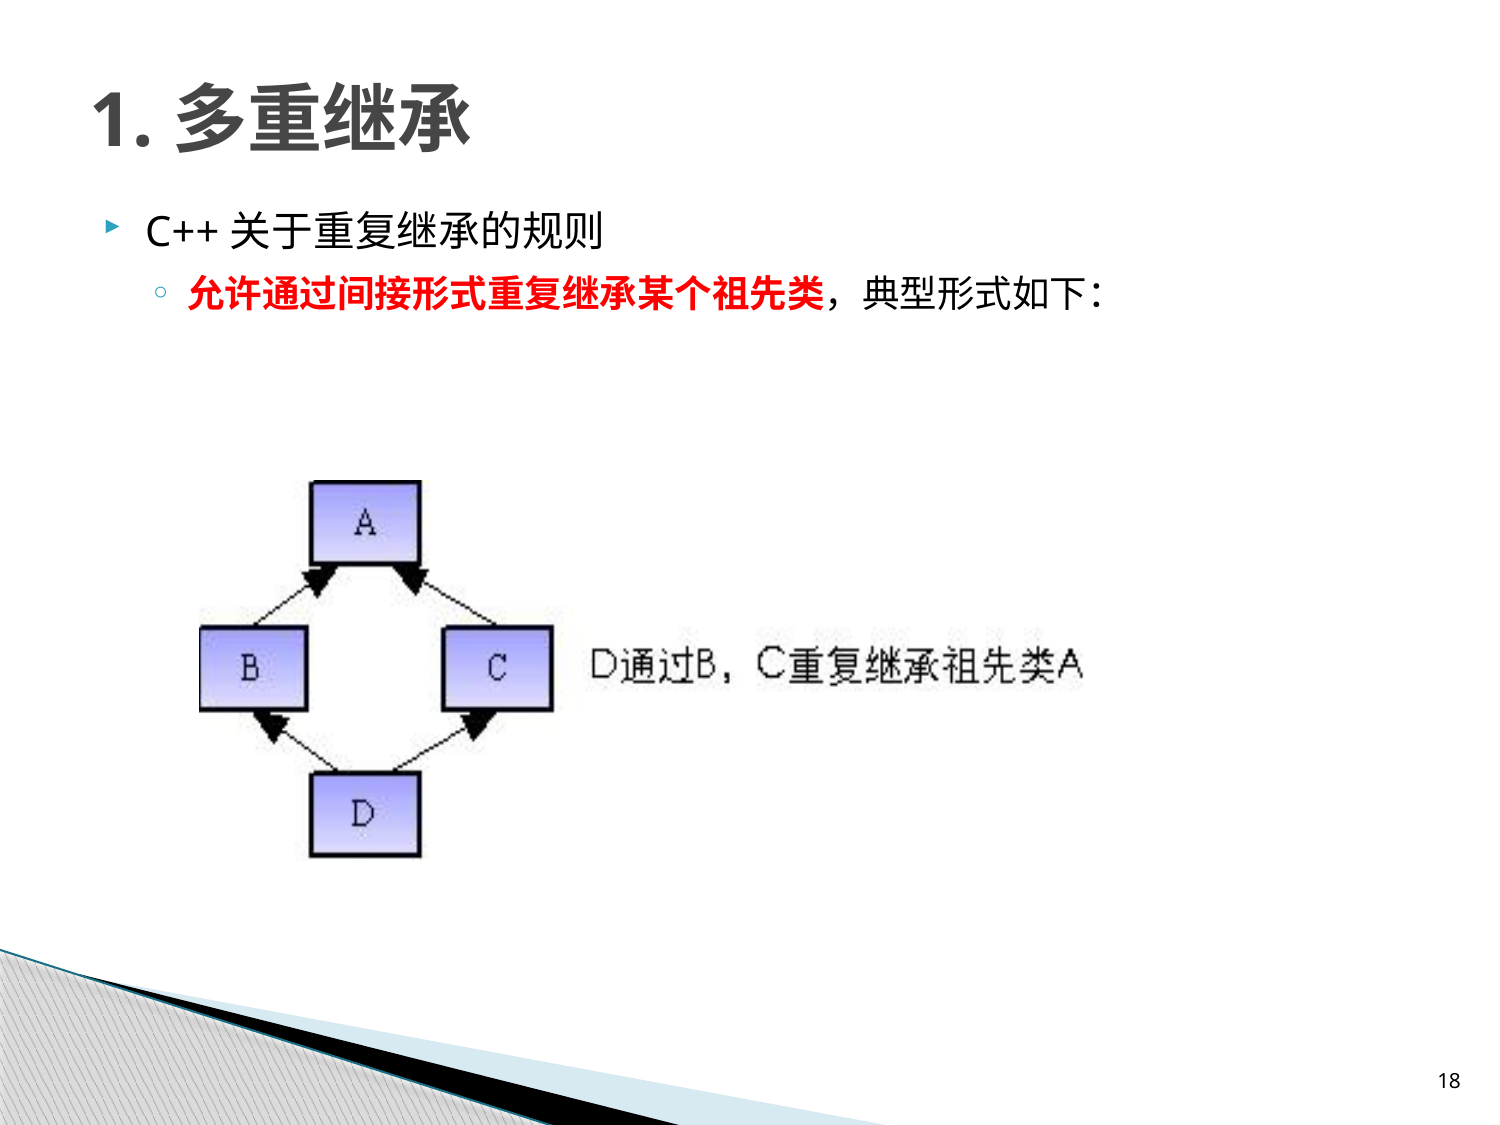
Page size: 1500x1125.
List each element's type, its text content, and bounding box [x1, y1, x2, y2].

footer 18 [1089, 1042, 1476, 1103]
picture [198, 480, 1100, 872]
title 1.多重继承 [75, 45, 1425, 188]
list C++关于重复继承的规则 允许通过间接形式重复继承某个祖先类，典型形式如下： [70, 187, 1454, 505]
